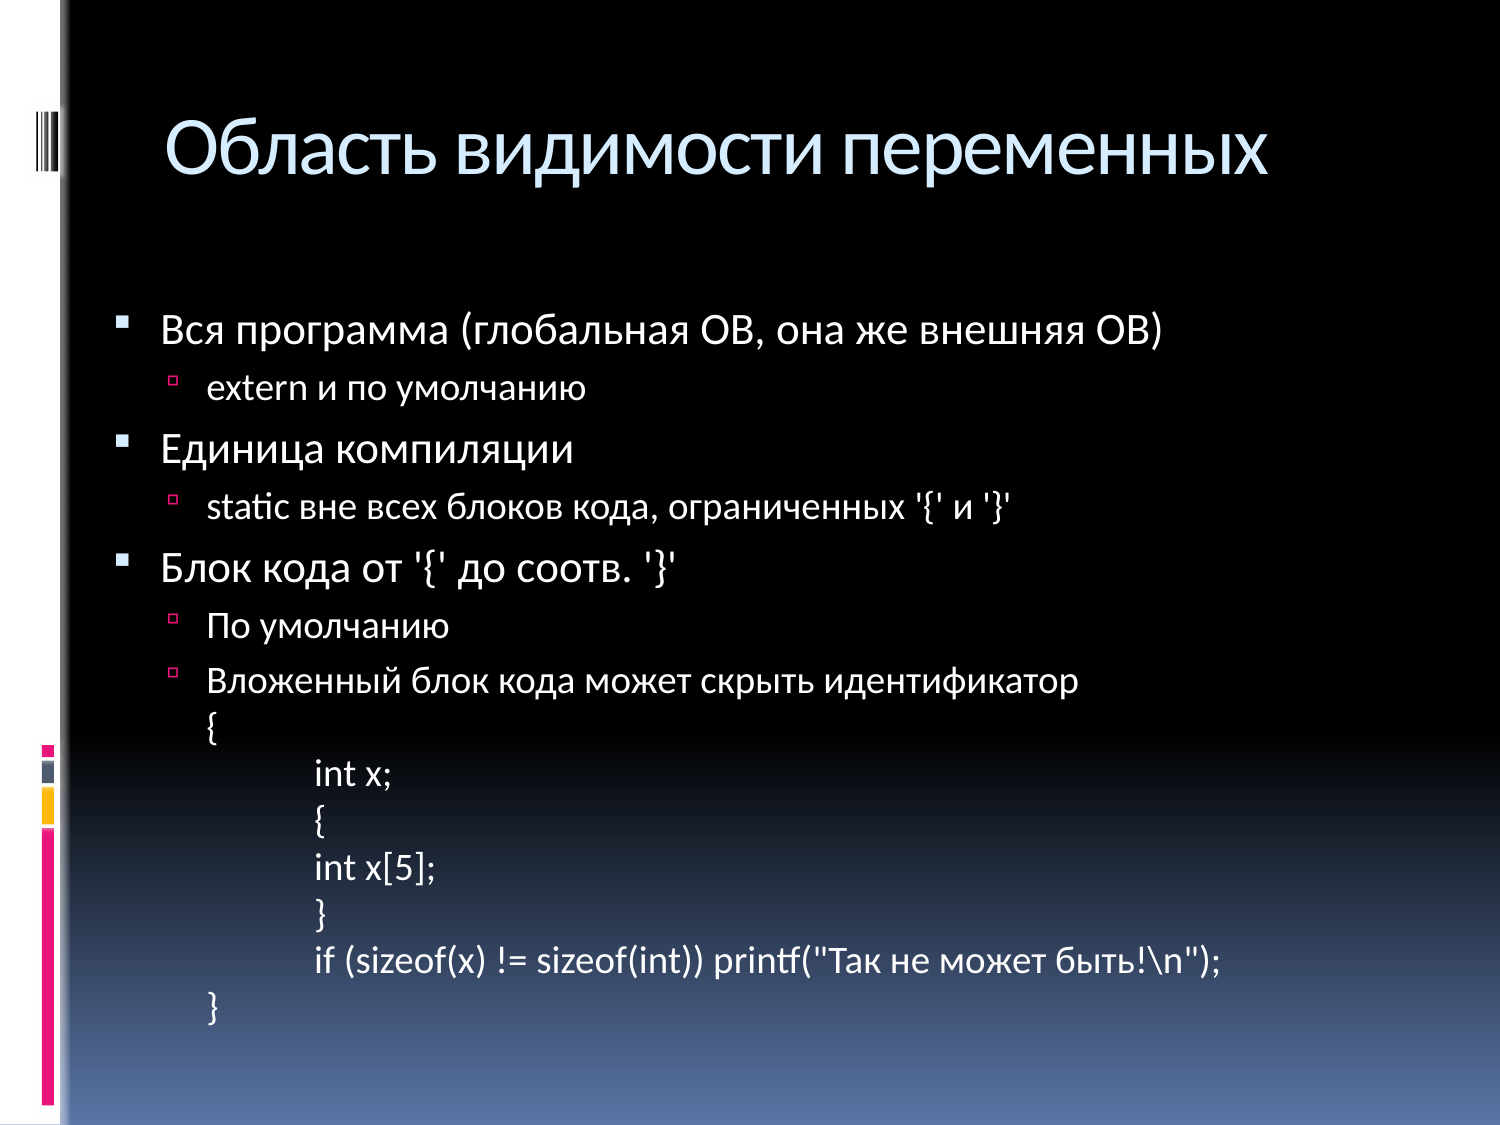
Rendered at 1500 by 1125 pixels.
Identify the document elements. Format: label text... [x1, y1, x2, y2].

list Вся программа (глобальная ОВ, она же внешняя ОВ) extern и по умолчанию Единица компиляции static вне всех блоков кода, ограниченных '{' и '}' Блок кода от '{' до соотв. '}' По умолчанию Вложенный блок кода может скрыть идентификатор { int x; { int x[5]; } if (sizeof(x) != sizeof(int)) printf("Так не может быть!\n"); } [88, 292, 1471, 1043]
title Область видимости переменных [150, 83, 1425, 234]
